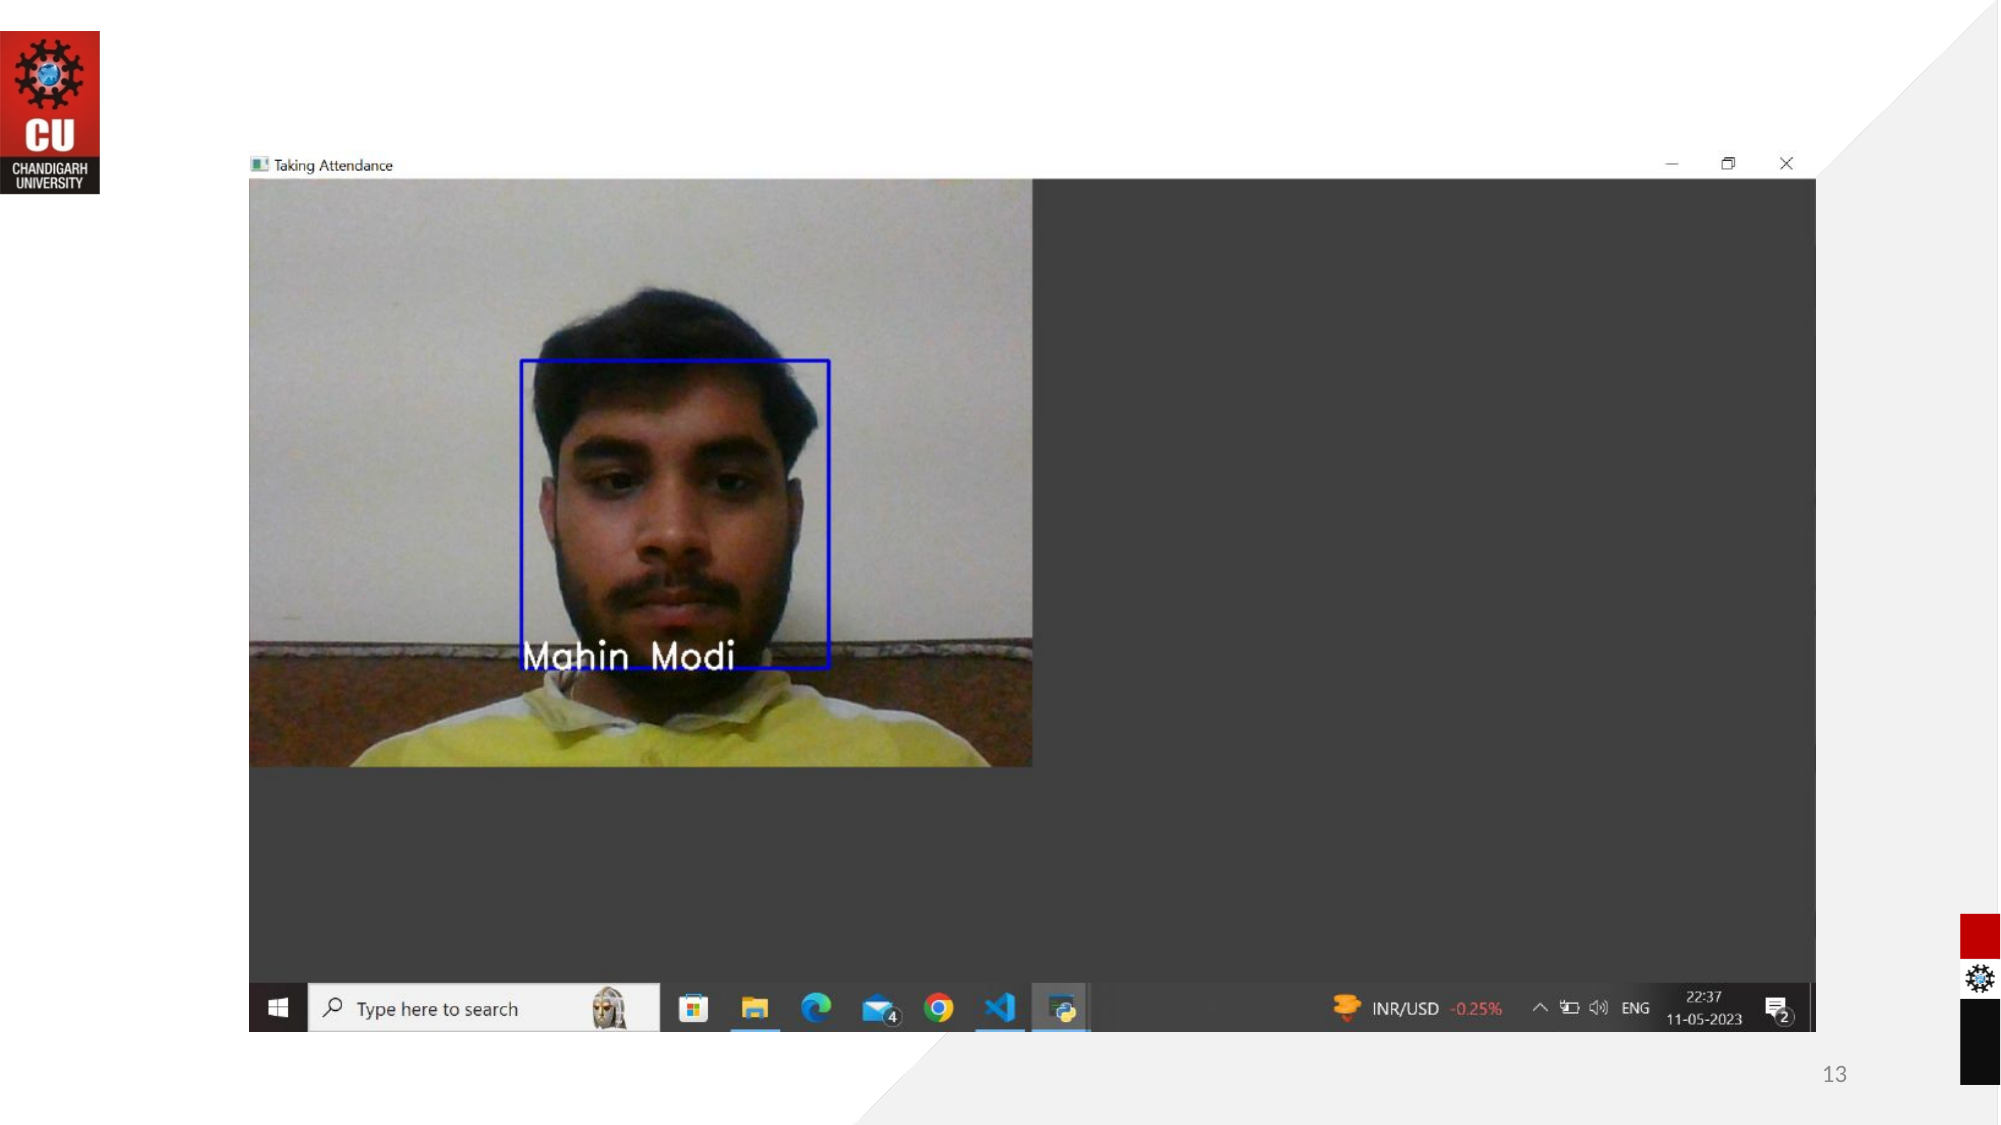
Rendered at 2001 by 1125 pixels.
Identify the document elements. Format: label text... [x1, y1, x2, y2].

picture [0, 0, 2001, 1125]
slide_number 13 [1412, 1042, 1863, 1103]
